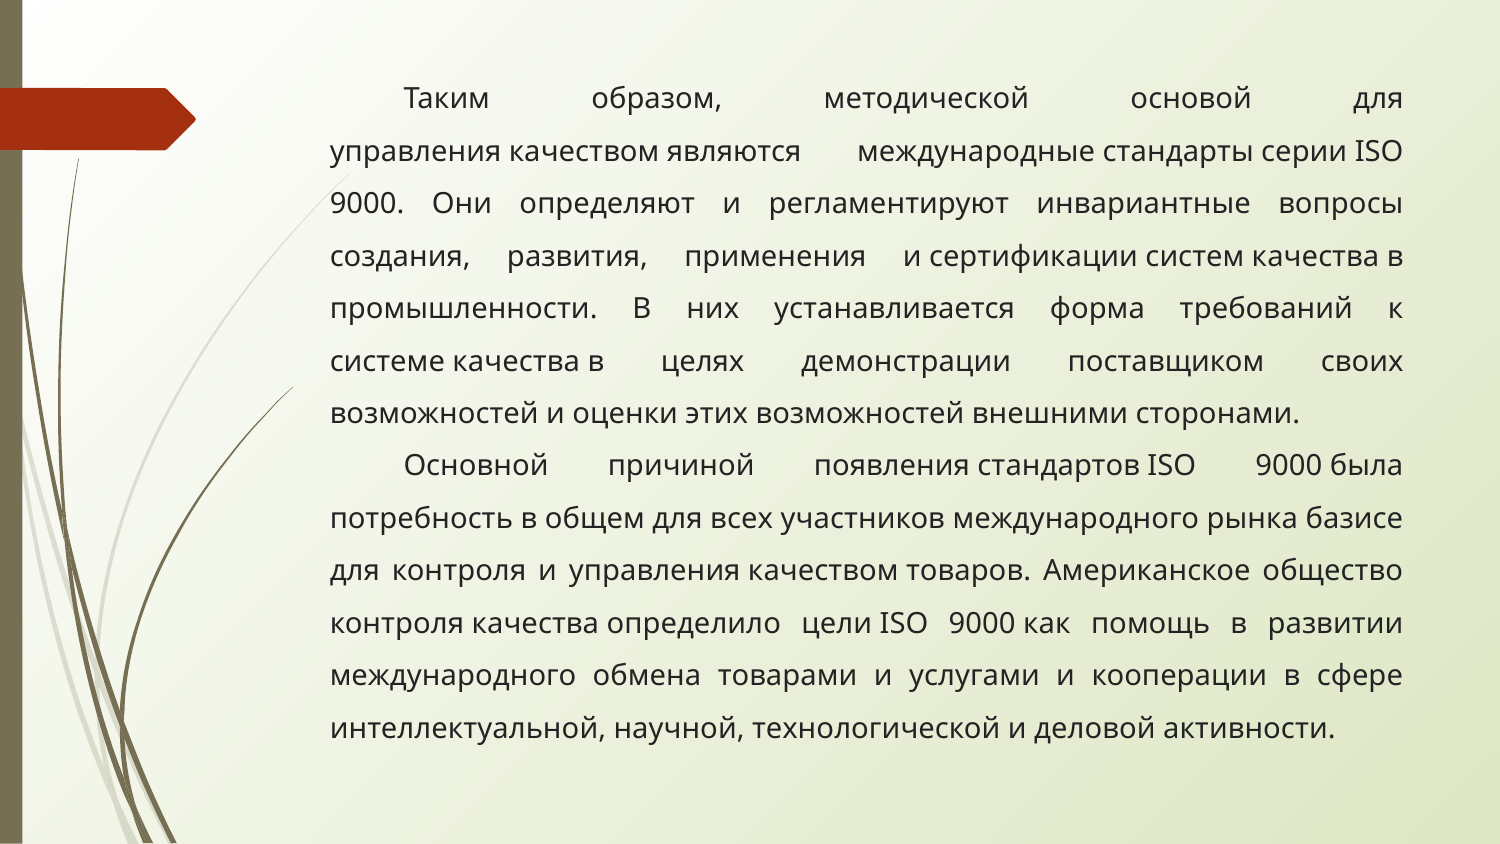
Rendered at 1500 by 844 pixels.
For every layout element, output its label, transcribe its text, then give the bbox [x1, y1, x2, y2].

list Таким образом, методической основой для управления качеством являются международные стандарты серии ISO 9000. Они определяют и регламентируют инвариантные вопросы создания, развития, применения и сертификации систем качества в промышленности. В них устанавливается форма требований к системе качества в целях демонстрации поставщиком своих возможностей и оценки этих возможностей внешними сторонами. Основной причиной появления стандартов ISO 9000 была потребность в общем для всех участников международного рынка базисе для контроля и управления качеством товаров. Американское общество контроля качества определило цели ISO 9000 как помощь в развитии международного обмена товарами и услугами и кооперации в сфере интеллектуальной, научной, технологической и деловой активности. [318, 56, 1416, 522]
